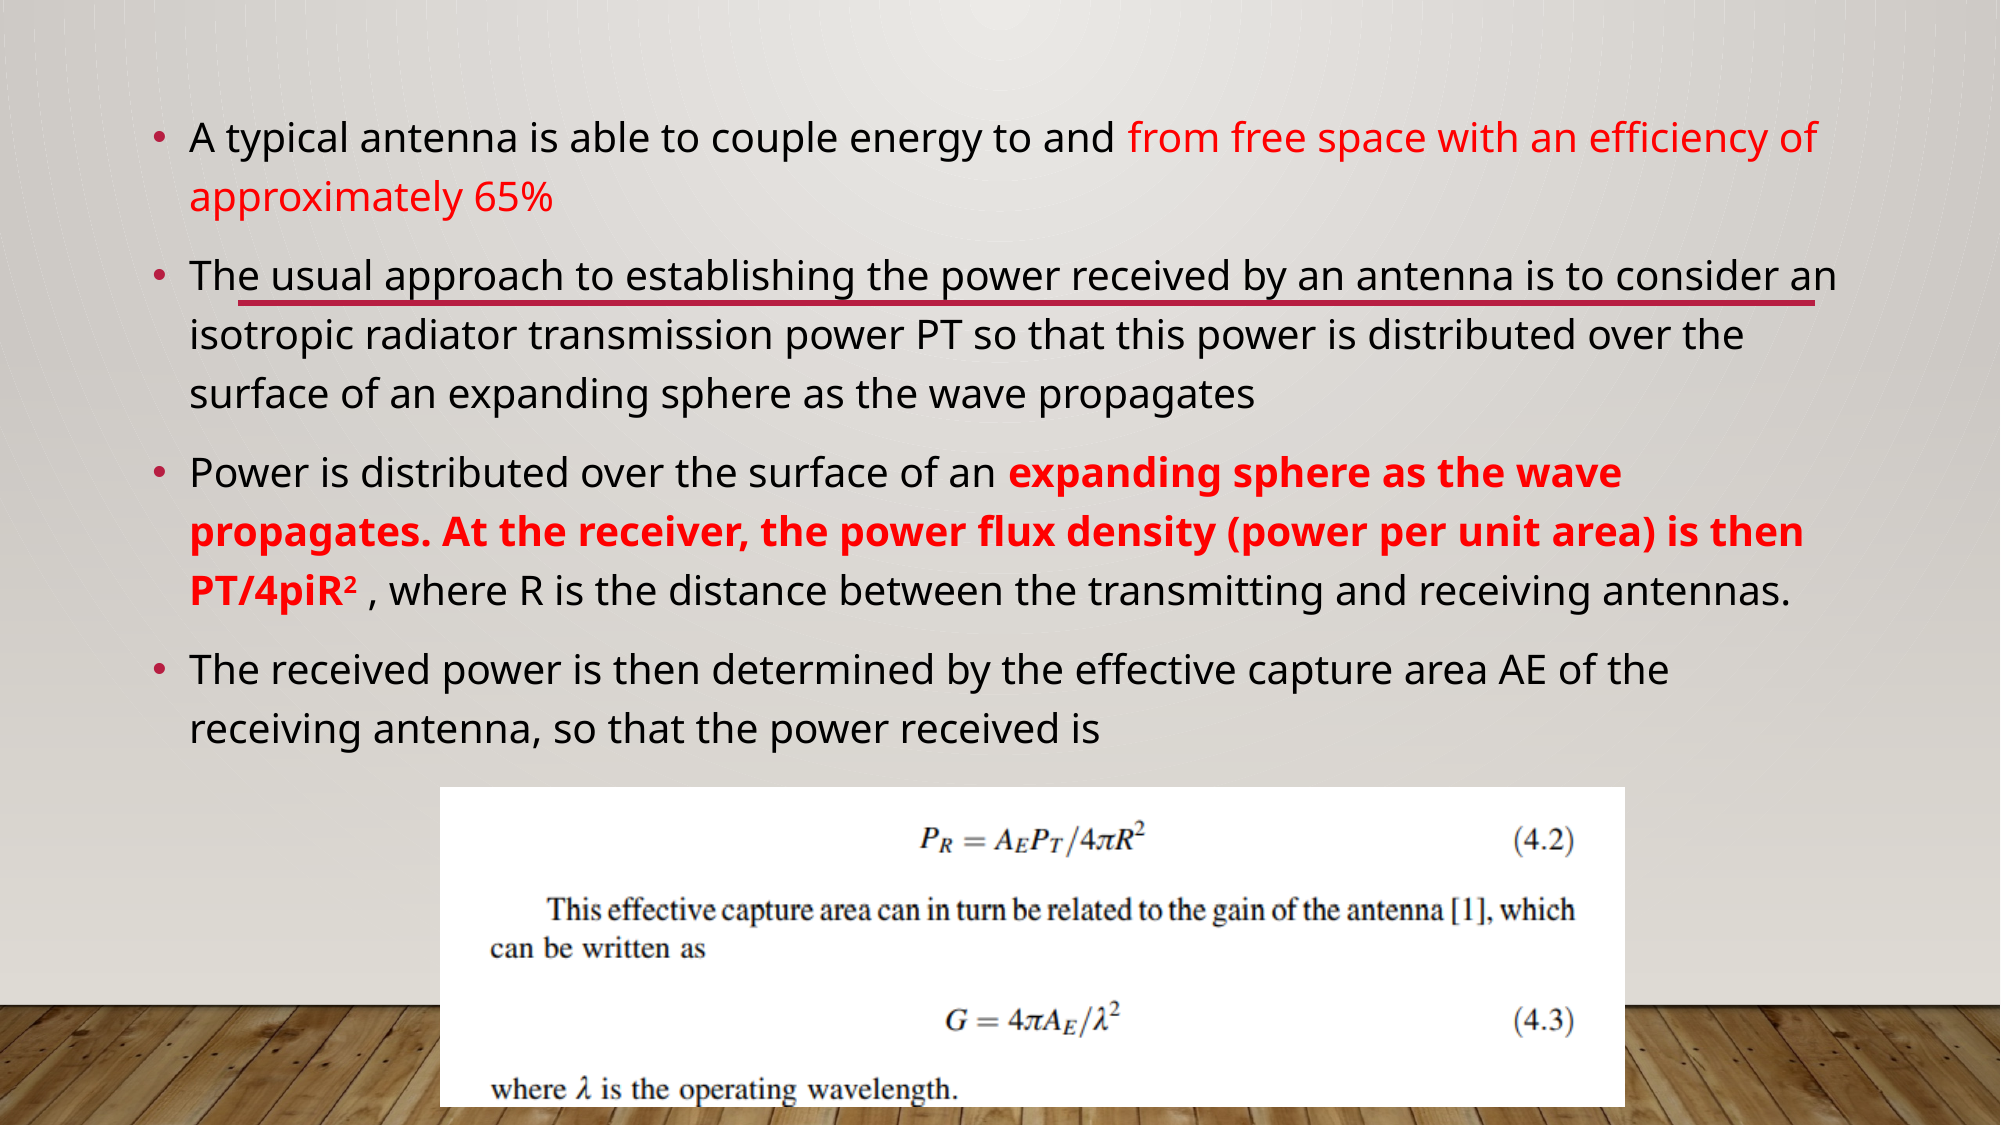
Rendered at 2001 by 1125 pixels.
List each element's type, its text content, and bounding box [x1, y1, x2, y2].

picture [0, 787, 2000, 1125]
list A typical antenna is able to couple energy to and from free space with an efficiency of approximately 65% The usual approach to establishing the power received by an antenna is to consider an isotropic radiator transmission power PT so that this power is distributed over the surface of an expanding sphere as the wave propagates Power is distributed over the surface of an expanding sphere as the wave propagates. At the receiver, the power flux density (power per unit area) is then PT/4piR2 , where R is the distance between the transmitting and receiving antennas. The received power is then determined by the effective capture area AE of the receiving antenna, so that the power received is [137, 94, 1863, 809]
